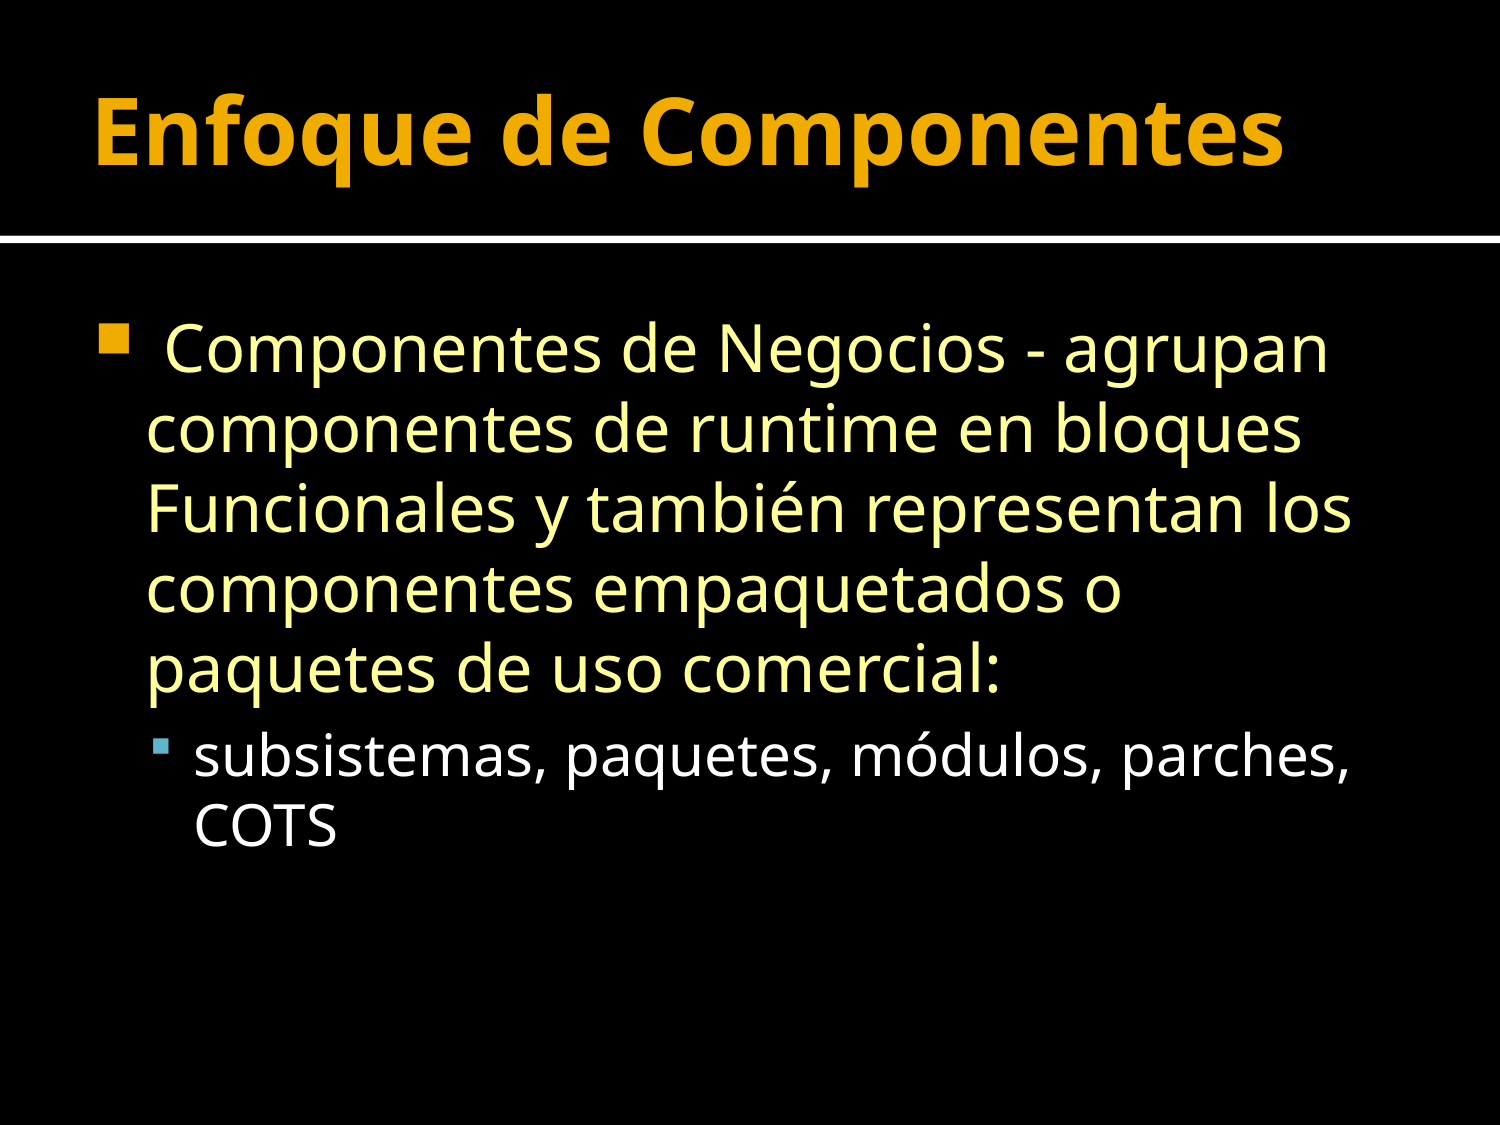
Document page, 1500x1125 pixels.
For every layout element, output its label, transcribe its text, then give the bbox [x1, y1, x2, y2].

title Enfoque de Componentes [75, 25, 1425, 231]
list Componentes de Negocios - agrupan componentes de runtime en bloques Funcionales y también representan los componentes empaquetados o paquetes de uso comercial: subsistemas, paquetes, módulos, parches, COTS [64, 291, 1425, 1059]
